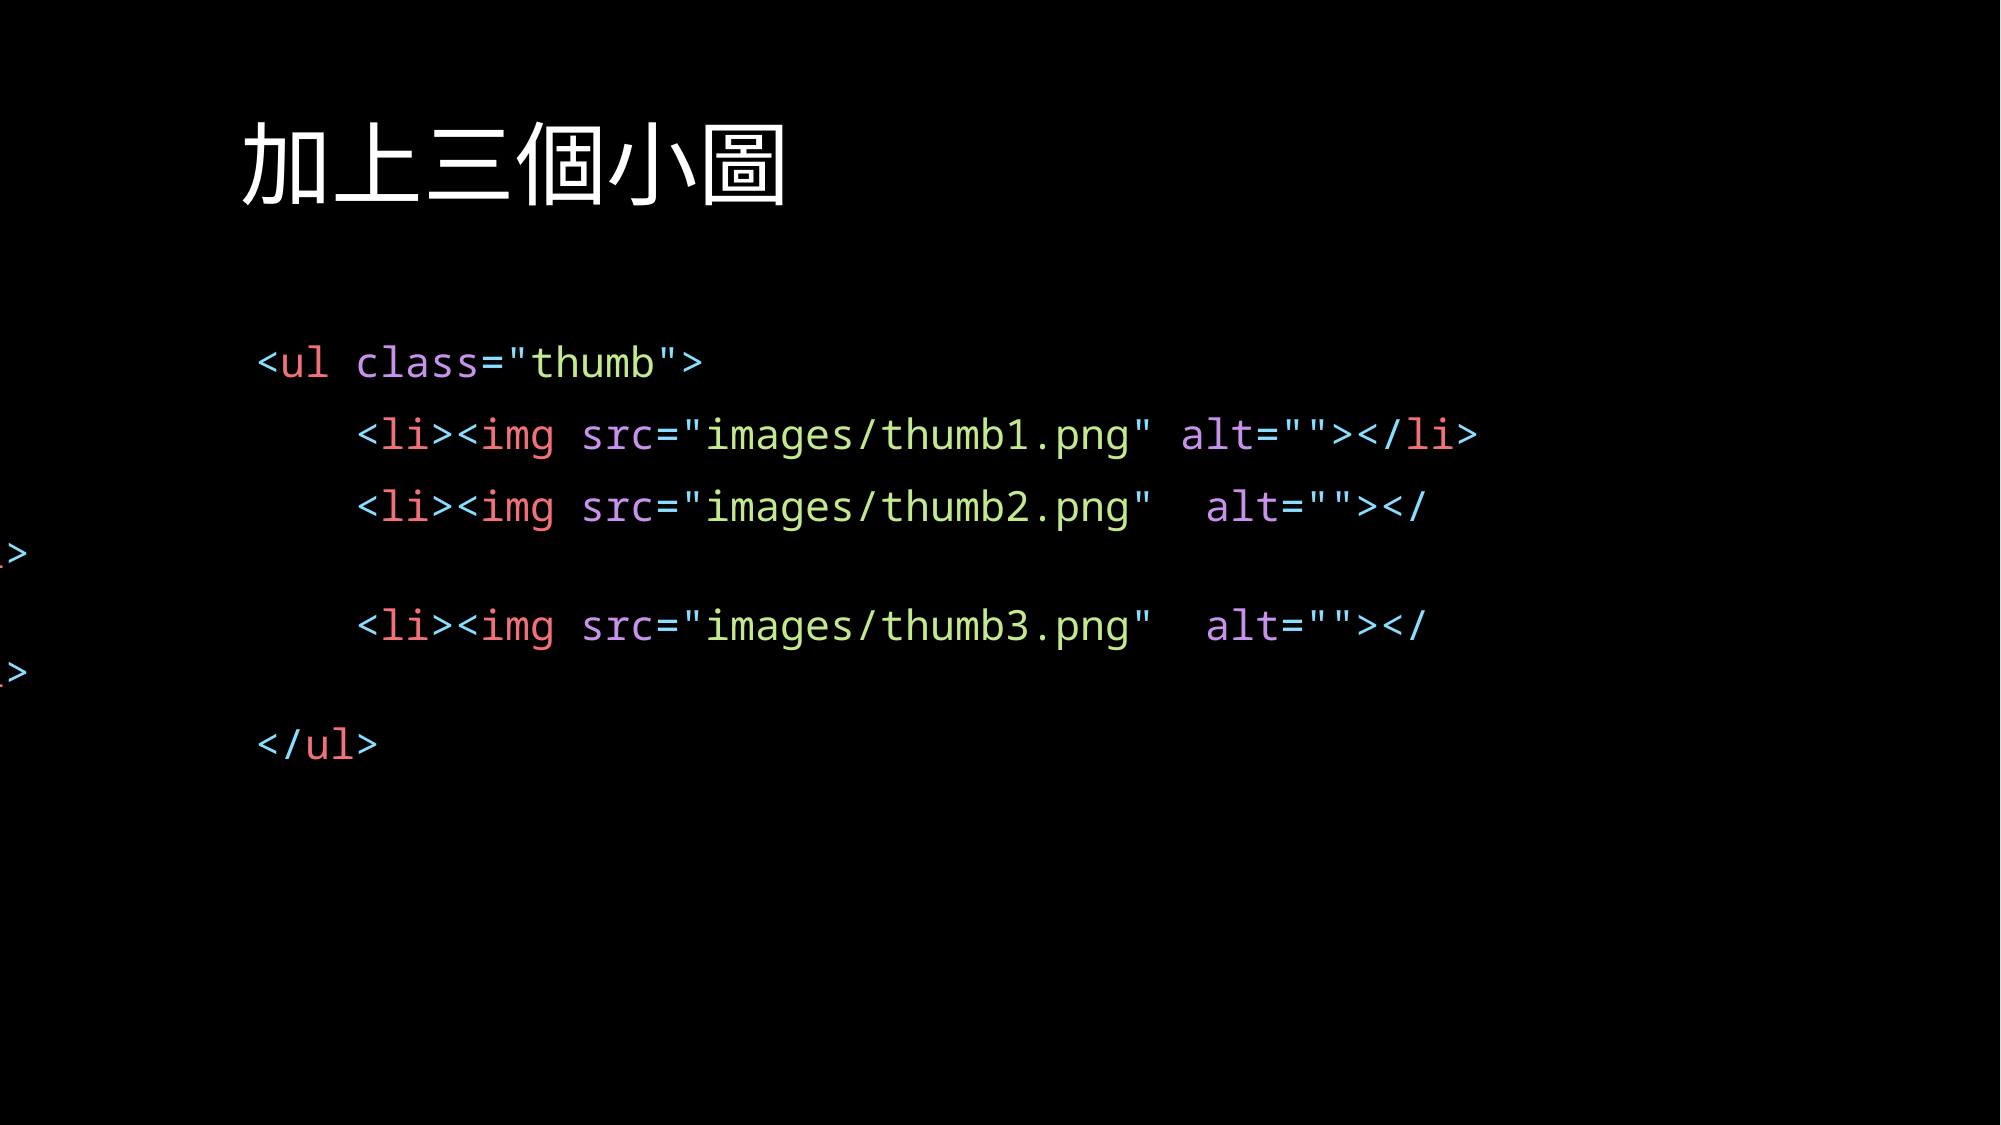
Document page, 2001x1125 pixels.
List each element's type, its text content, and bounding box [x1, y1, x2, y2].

title 加上三個小圖 [225, 112, 1800, 236]
list <ul class="thumb"> <li><img src="images/thumb1.png" alt=""></li> <li><img src="images/thumb2.png" alt=""></li> <li><img src="images/thumb3.png" alt=""></li> </ul> [0, 332, 1516, 920]
